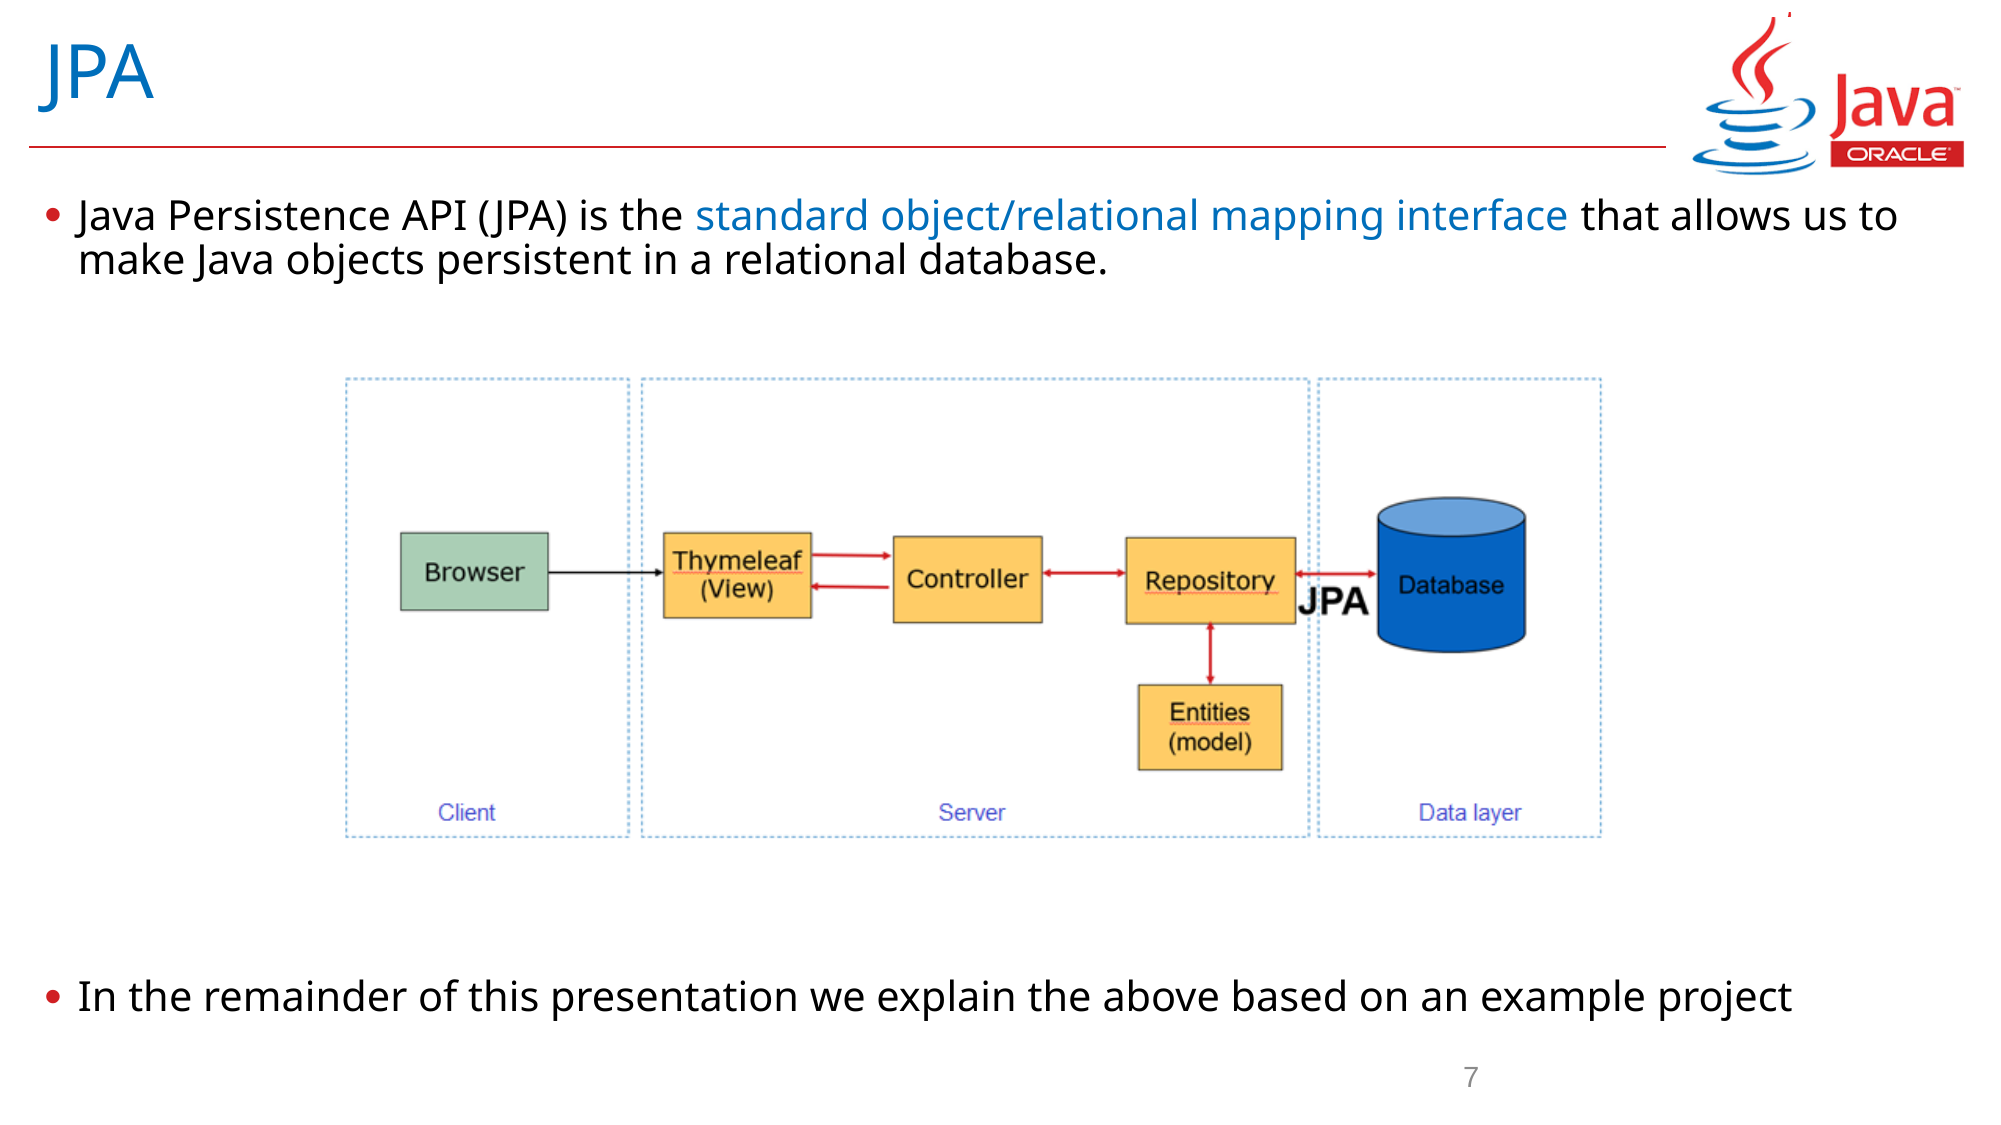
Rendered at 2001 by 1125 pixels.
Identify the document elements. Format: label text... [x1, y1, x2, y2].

picture [1665, 12, 1994, 184]
list Java Persistence API (JPA) is the standard object/relational mapping interface that allows us to make Java objects persistent in a relational database. In the remainder of this presentation we explain the above based on an example project [29, 186, 1972, 1033]
title JPA [29, 26, 1683, 147]
slide_number 7 [1388, 1051, 1495, 1125]
picture [341, 373, 1608, 846]
